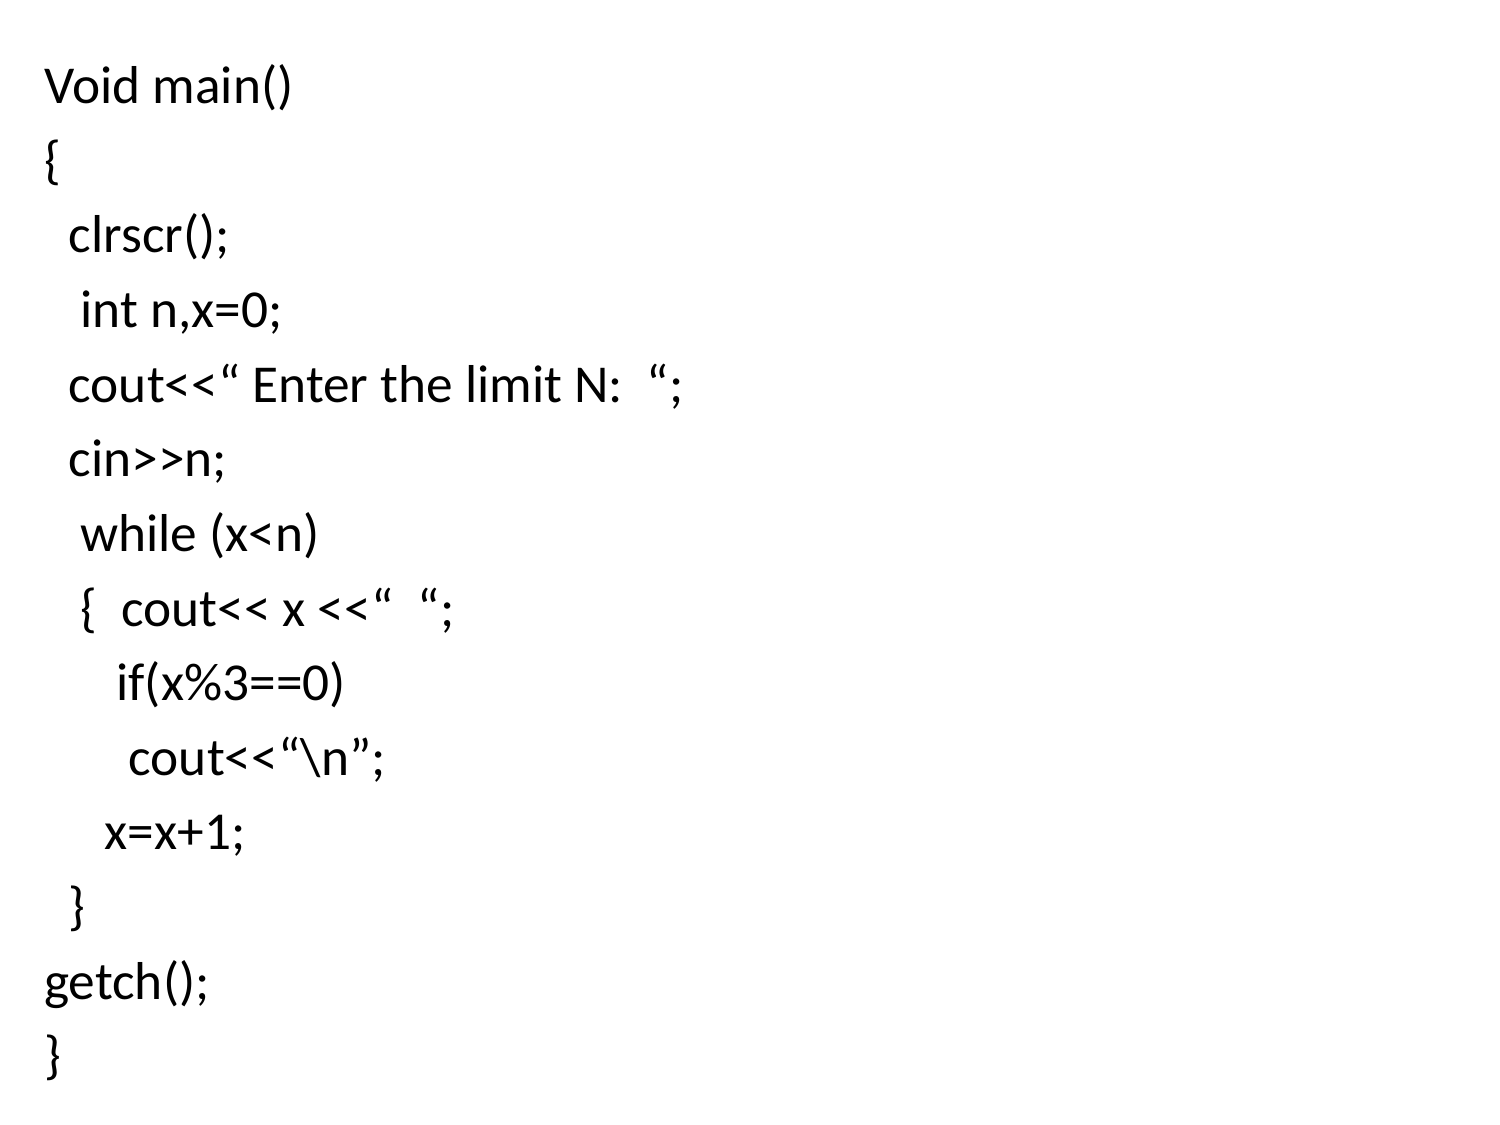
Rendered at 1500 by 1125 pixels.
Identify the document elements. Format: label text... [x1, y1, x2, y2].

list Void main() { clrscr(); int n,x=0; cout<<“ Enter the limit N: “; cin>>n; while (x<n) { cout<< x <<“ “; if(x%3==0) cout<<“\n”; x=x+1; } getch(); } [29, 42, 1380, 1094]
